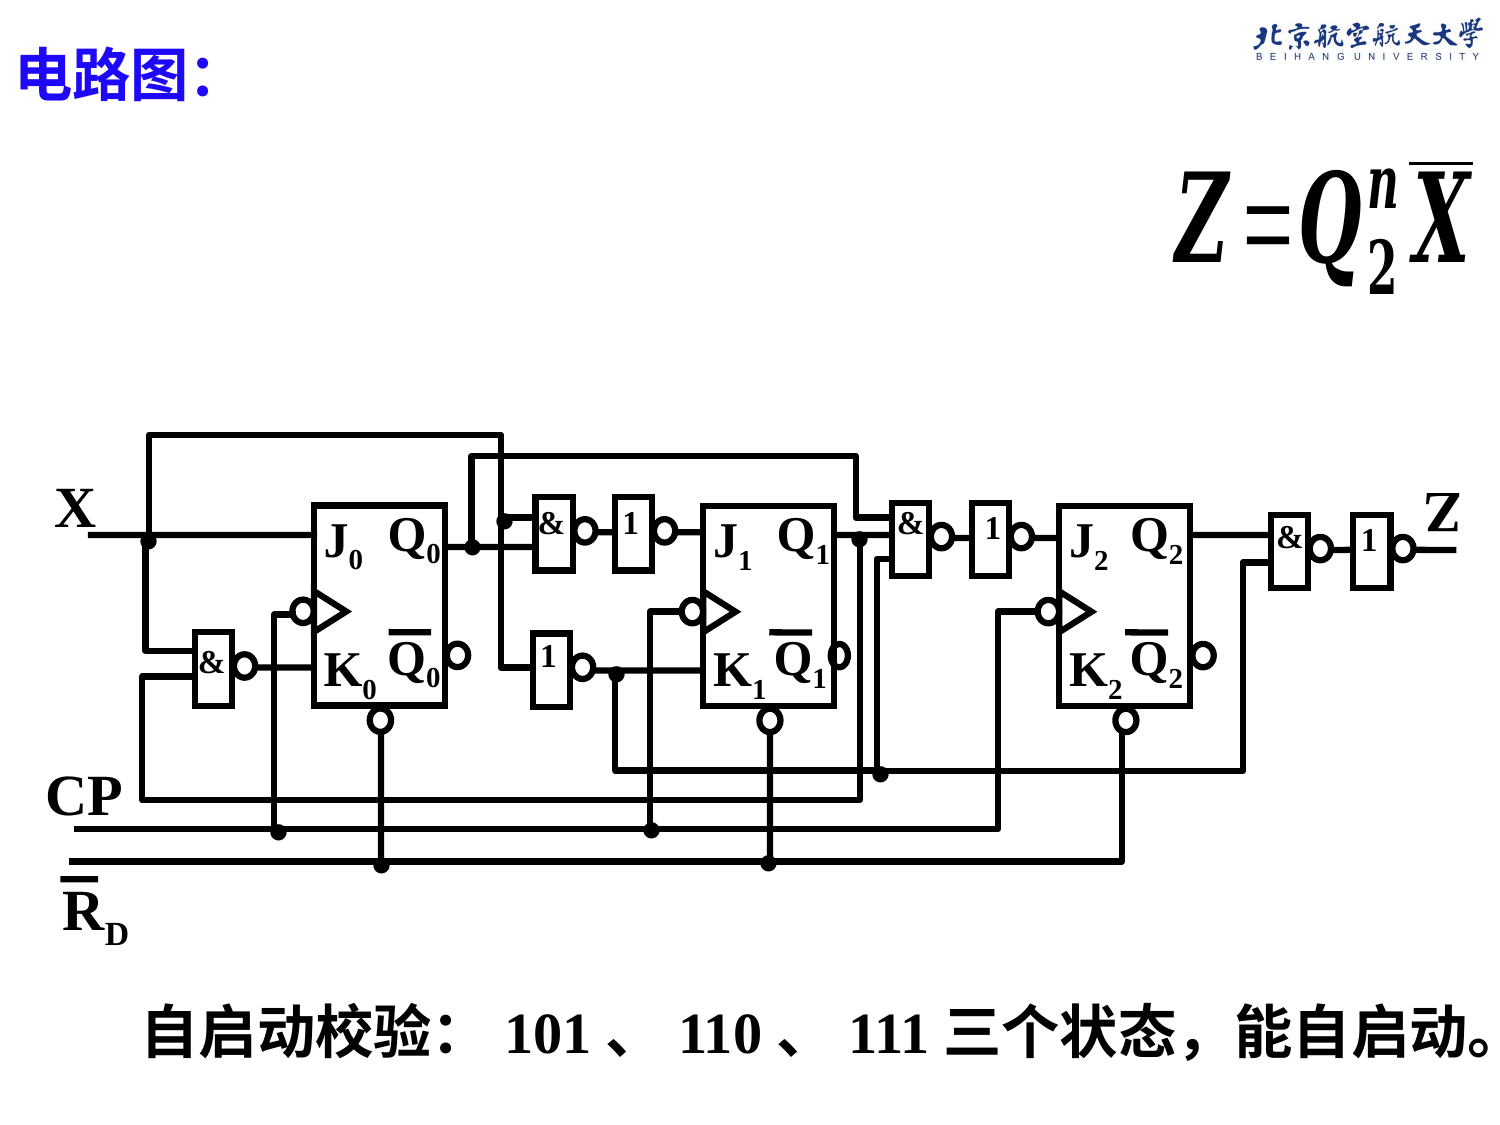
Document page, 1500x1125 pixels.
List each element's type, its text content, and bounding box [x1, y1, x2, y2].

text_box 电路图： [0, 31, 1500, 119]
picture [1253, 15, 1486, 31]
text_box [30, 420, 1478, 950]
text_box 自启动校验：101、110、111三个状态，能自启动。 [125, 987, 1494, 1073]
